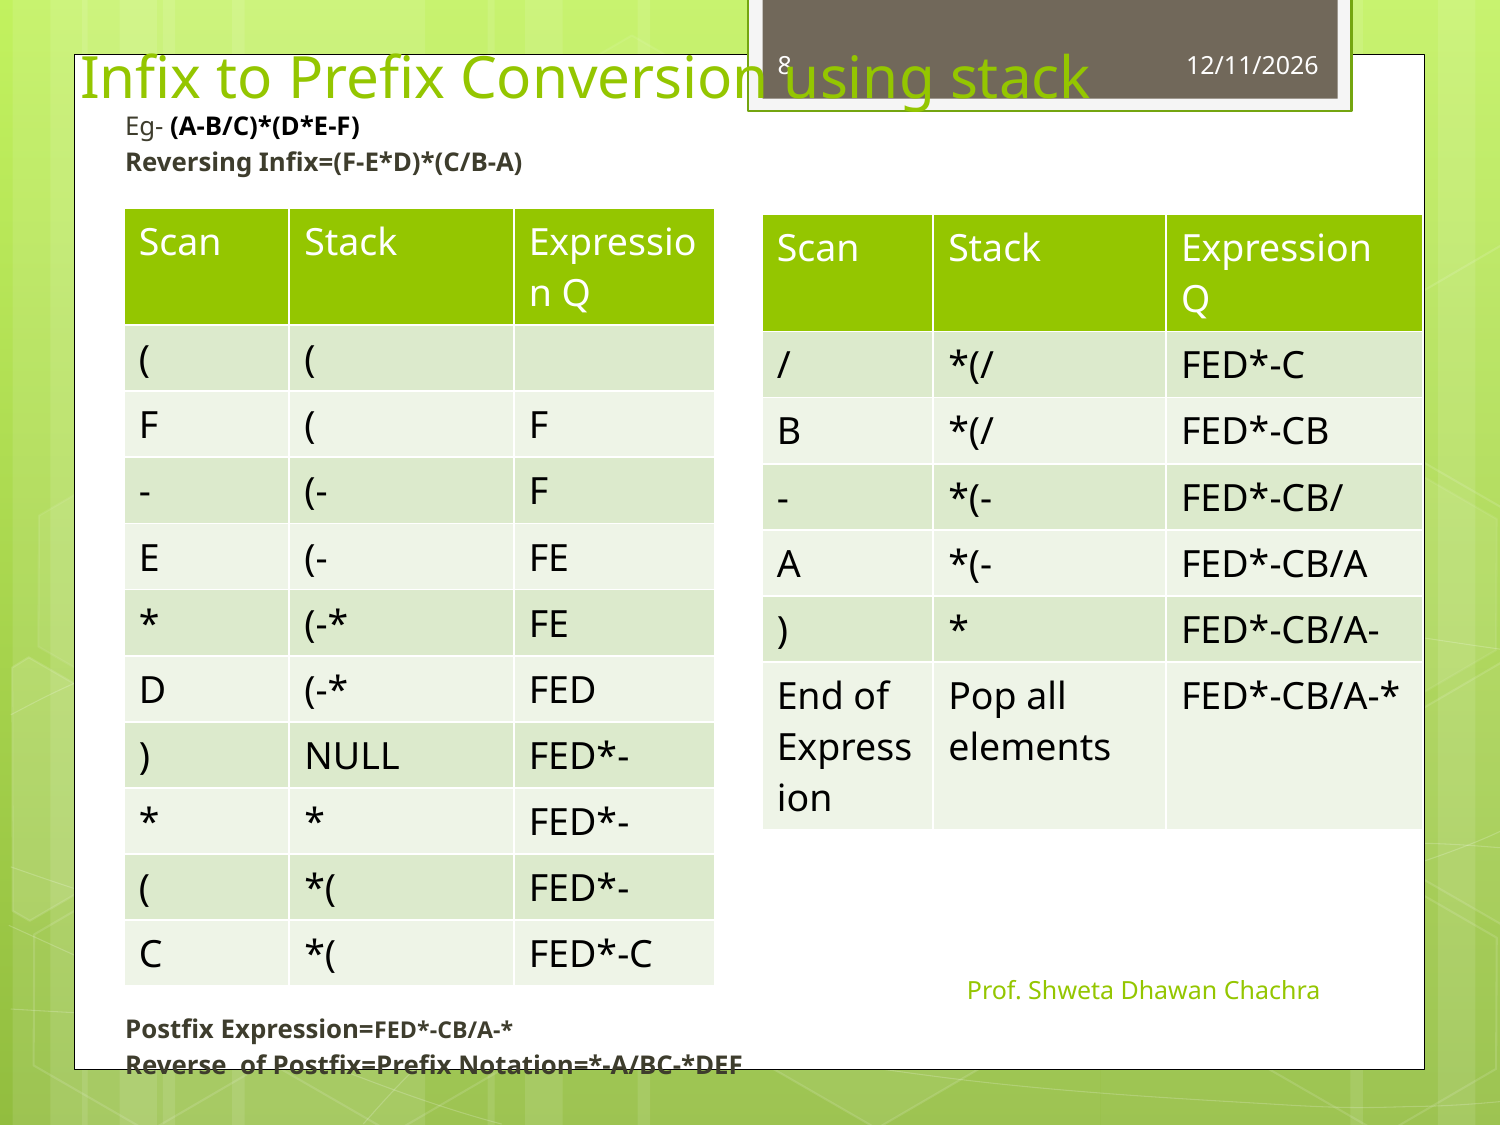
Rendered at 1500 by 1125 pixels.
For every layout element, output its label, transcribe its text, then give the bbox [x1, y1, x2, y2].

table_cell ) [125, 723, 288, 787]
table_cell FED [515, 657, 714, 721]
table_cell F [125, 392, 288, 456]
table_cell A [763, 531, 932, 595]
table_cell (-* [290, 590, 513, 655]
table_cell B [763, 398, 932, 463]
table_header Expression Q [515, 209, 714, 324]
table_cell (-* [290, 657, 513, 721]
table_cell ( [290, 392, 513, 456]
table_cell FED*- [515, 789, 714, 853]
table_cell FED*-CB/ [1167, 465, 1422, 529]
table_cell F [515, 392, 714, 456]
table_cell FE [515, 524, 714, 589]
table_cell (- [290, 458, 513, 523]
table_cell / [763, 332, 932, 397]
table_cell FED*-CB/A- [1167, 597, 1422, 661]
table_cell - [125, 458, 288, 523]
table_cell ( [125, 855, 288, 919]
table_cell FED*-CB [1167, 398, 1422, 463]
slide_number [983, 36, 1334, 97]
table_cell End of Expression [763, 663, 932, 829]
table_cell Pop all elements [934, 663, 1165, 829]
table_cell * [125, 789, 288, 853]
table_cell [515, 326, 714, 390]
table_cell * [125, 590, 288, 655]
table_cell - [763, 465, 932, 529]
table_cell FED*-C [515, 921, 714, 985]
table_cell *(/ [934, 332, 1165, 397]
table_cell FED*- [515, 855, 714, 919]
table_cell FED*-CB/A [1167, 531, 1422, 595]
table_cell * [934, 597, 1165, 661]
table_cell *(- [934, 465, 1165, 529]
table_cell FED*-CB/A-* [1167, 663, 1422, 829]
table_cell C [125, 921, 288, 985]
table_cell *( [290, 921, 513, 985]
table_cell * [290, 789, 513, 853]
list Eg- (A-B/C)*(D*E-F) Reversing Infix=(F-E*D)*(C/B-A) Postfix Expression=FED*-CB/A-* Reverse of Postfix=Prefix Notation=*-A/BC-*DEF [100, 101, 1213, 1125]
table_cell F [515, 458, 714, 523]
table_header Stack [290, 209, 513, 324]
table_cell ) [763, 597, 932, 661]
table_cell ( [125, 326, 288, 390]
table_cell *(/ [934, 398, 1165, 463]
table_cell ( [290, 326, 513, 390]
table_header Stack [934, 215, 1165, 331]
table_header Scan [125, 209, 288, 324]
table_header Scan [763, 215, 932, 331]
table_cell E [125, 524, 288, 589]
slide_number 8 [762, 36, 982, 97]
table_cell *(- [934, 531, 1165, 595]
table_cell (- [290, 524, 513, 589]
footer Prof. Shweta Dhawan Chachra [761, 960, 1336, 1020]
table_cell *( [290, 855, 513, 919]
table_cell FE [515, 590, 714, 655]
table_header Expression Q [1167, 215, 1422, 331]
table_cell D [125, 657, 288, 721]
table_cell FED*- [515, 723, 714, 787]
table_cell FED*-C [1167, 332, 1422, 397]
table_cell NULL [290, 723, 513, 787]
title Infix to Prefix Conversion using stack [64, 42, 1218, 118]
